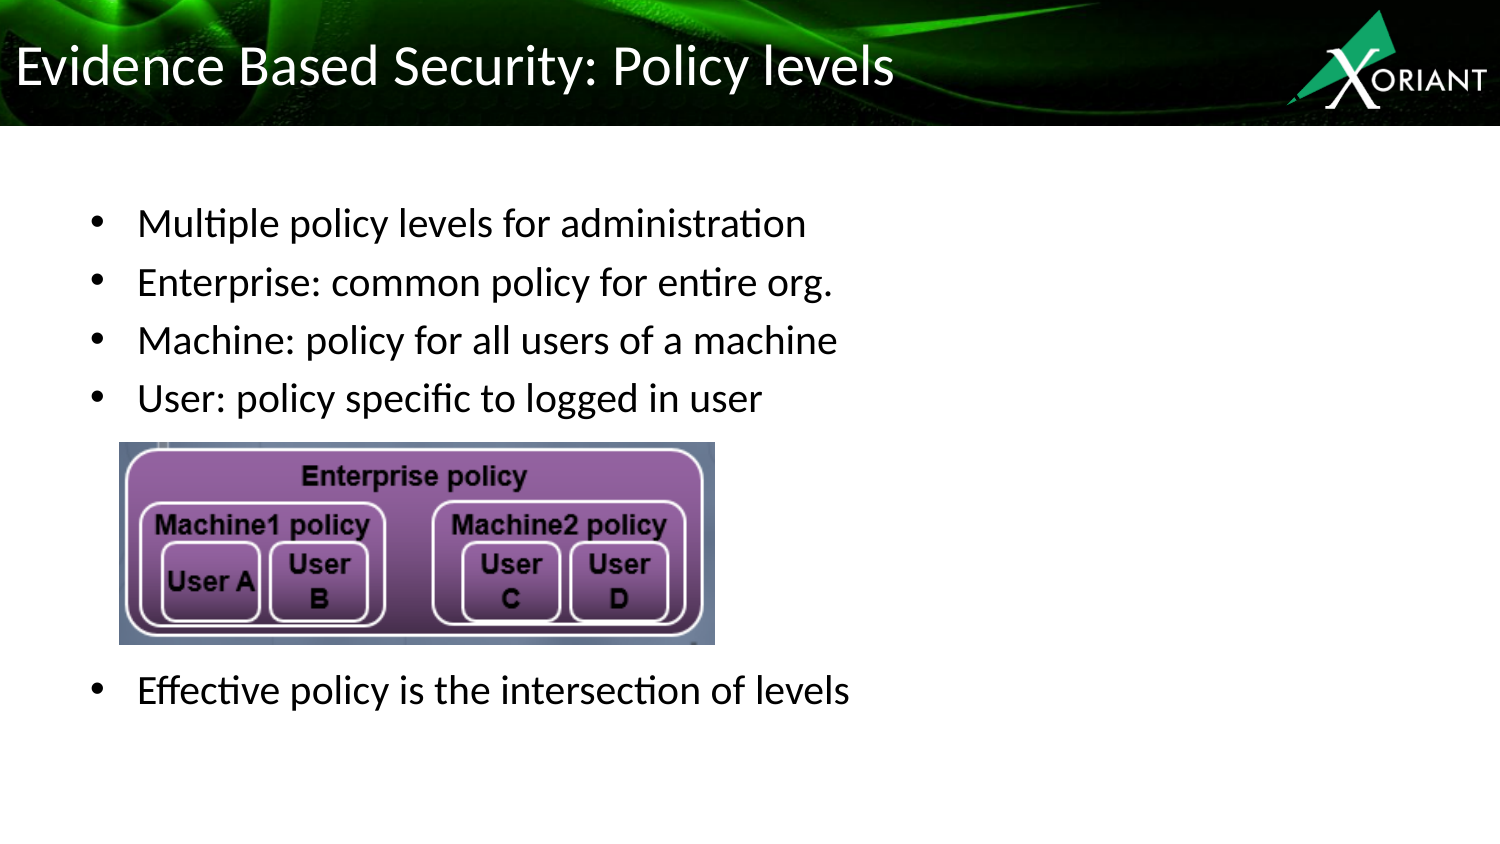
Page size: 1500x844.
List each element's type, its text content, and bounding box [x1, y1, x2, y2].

picture [119, 442, 716, 645]
picture [1270, 0, 1500, 126]
list Multiple policy levels for administration Enterprise: common policy for entire org. Machine: policy for all users of a machine User: policy specific to logged in user Effective policy is the intersection of levels [75, 188, 1394, 781]
title Evidence Based Security: Policy levels [0, 0, 1270, 126]
